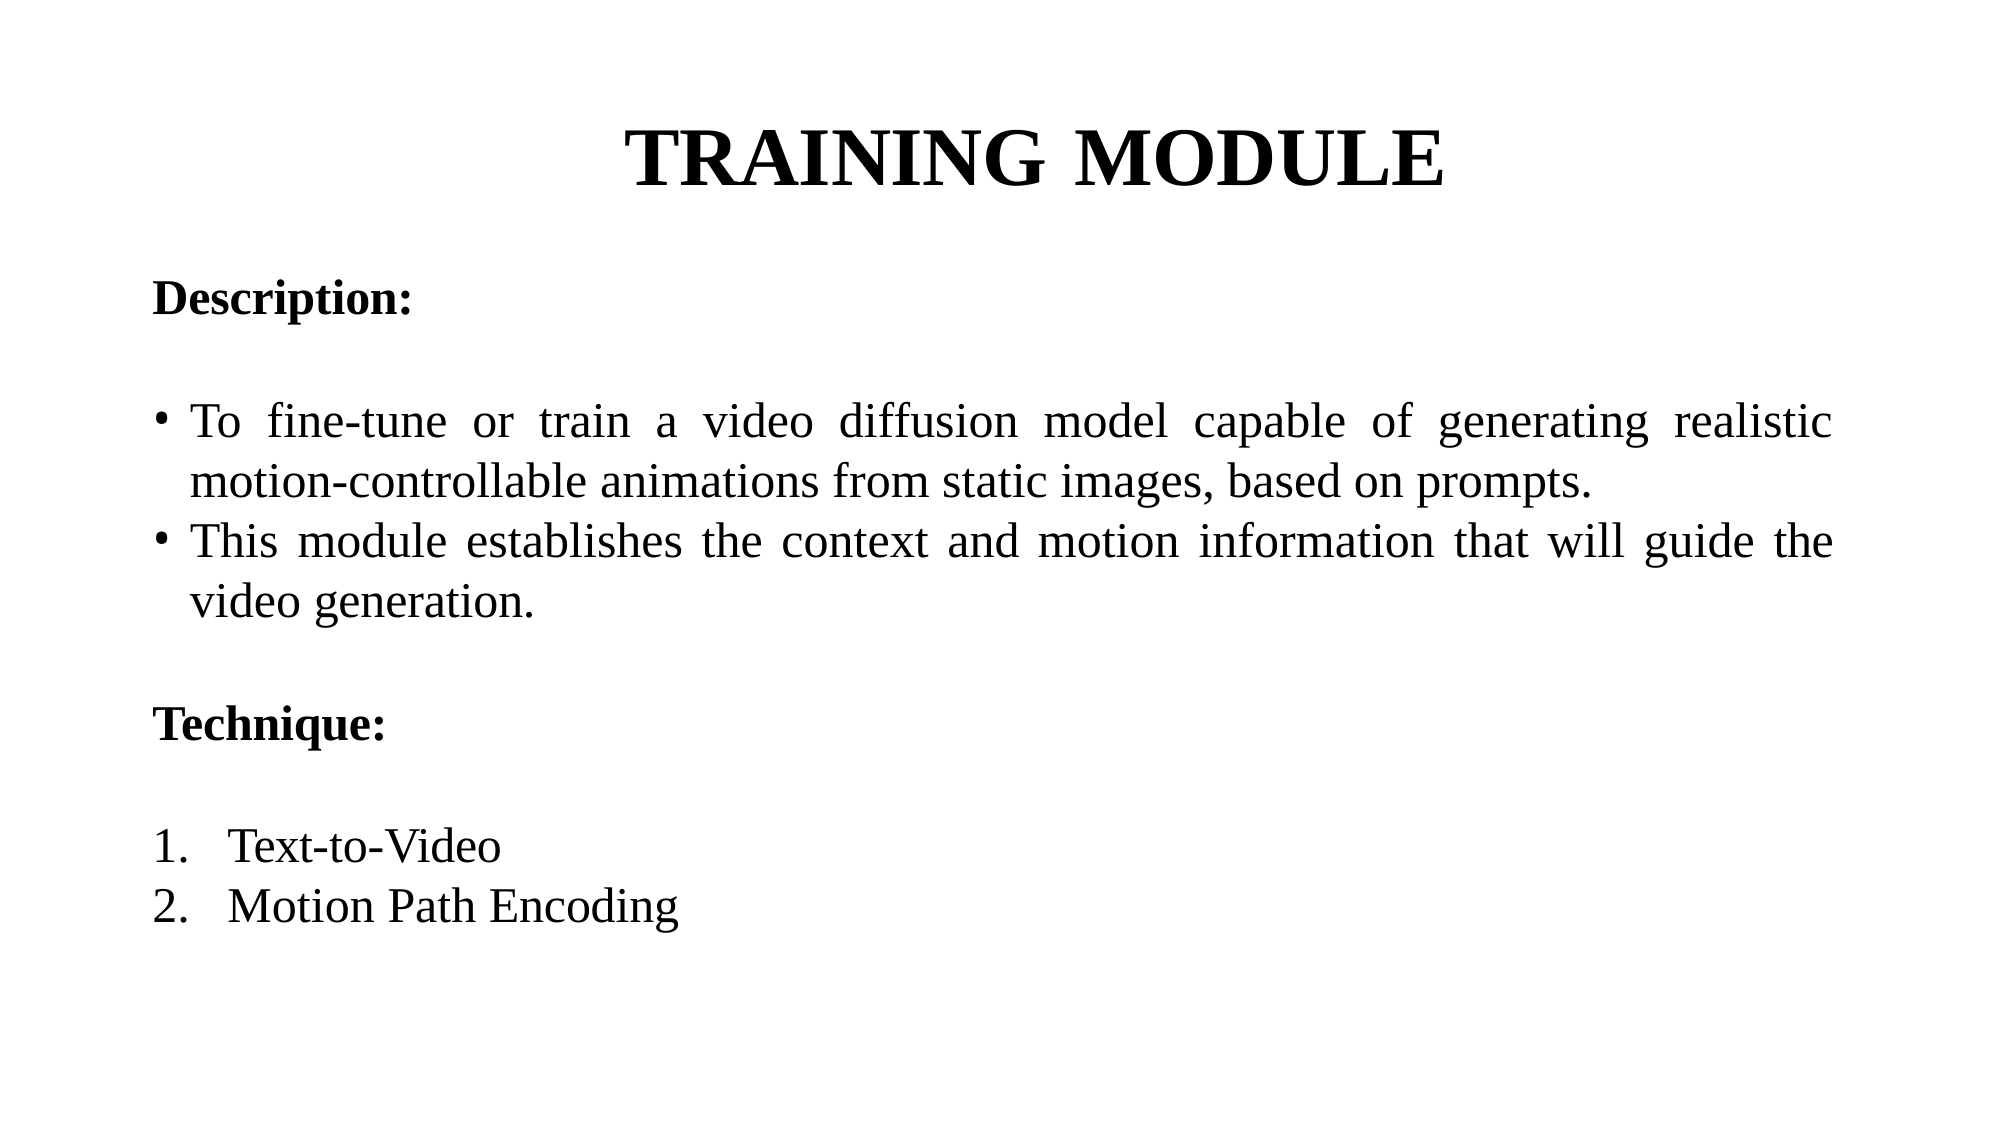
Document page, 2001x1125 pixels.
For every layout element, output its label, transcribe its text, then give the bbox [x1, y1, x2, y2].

text_box Description: To fine-tune or train a video diffusion model capable of generating realistic motion-controllable animations from static images, based on prompts. This module establishes the context and motion information that will guide the video generation. Technique: Text-to-Video Motion Path Encoding [150, 262, 1837, 933]
title TRAINING MODULE [622, 100, 1550, 262]
